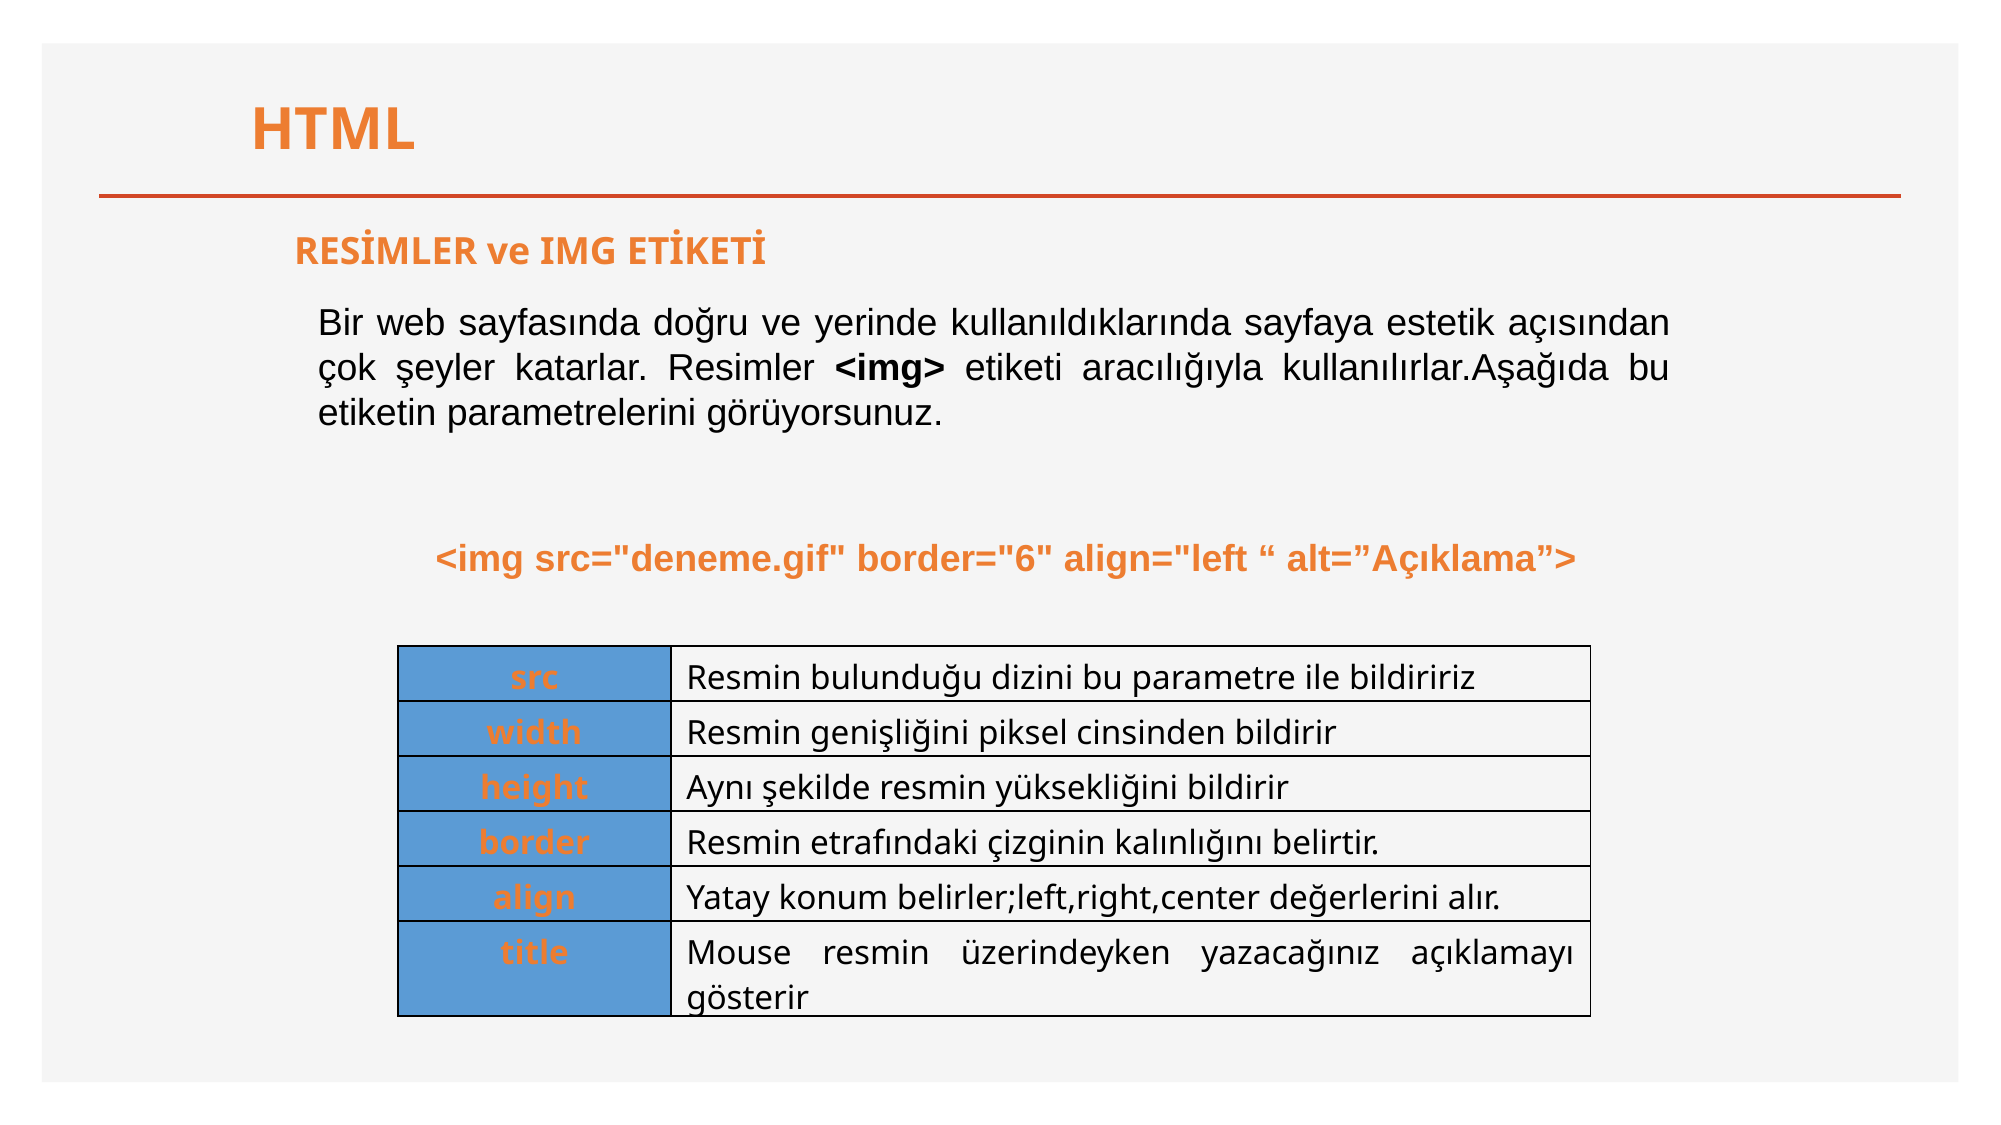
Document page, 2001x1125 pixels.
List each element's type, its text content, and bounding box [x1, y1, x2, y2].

text_box Bir web sayfasında doğru ve yerinde kullanıldıklarında sayfaya estetik açısından çok şeyler katarlar. Resimler <img> etiketi aracılığıyla kullanılırlar.Aşağıda bu etiketin parametrelerini görüyorsunuz. [303, 290, 1686, 441]
table_cell width [399, 702, 670, 755]
text_box RESİMLER ve IMG ETİKETİ [279, 219, 1662, 280]
table_cell border [399, 812, 670, 865]
text_box <img src="deneme.gif" border="6" align="left “ alt=”Açıklama”> [420, 526, 1593, 586]
table_cell Mouse resmin üzerindeyken yazacağınız açıklamayı gösterir [672, 922, 1590, 1015]
table_cell Resmin etrafındaki çizginin kalınlığını belirtir. [672, 812, 1590, 865]
table_cell height [399, 757, 670, 810]
table_header Resmin bulunduğu dizini bu parametre ile bildiririz [672, 647, 1590, 700]
table_header src [399, 647, 670, 700]
table_cell Resmin genişliğini piksel cinsinden bildirir [672, 702, 1590, 755]
table_cell Yatay konum belirler;left,right,center değerlerini alır. [672, 867, 1590, 920]
table_cell Aynı şekilde resmin yüksekliğini bildirir [672, 757, 1590, 810]
table_cell align [399, 867, 670, 920]
table_cell title [399, 922, 670, 1015]
text_box HTML [235, 84, 432, 169]
